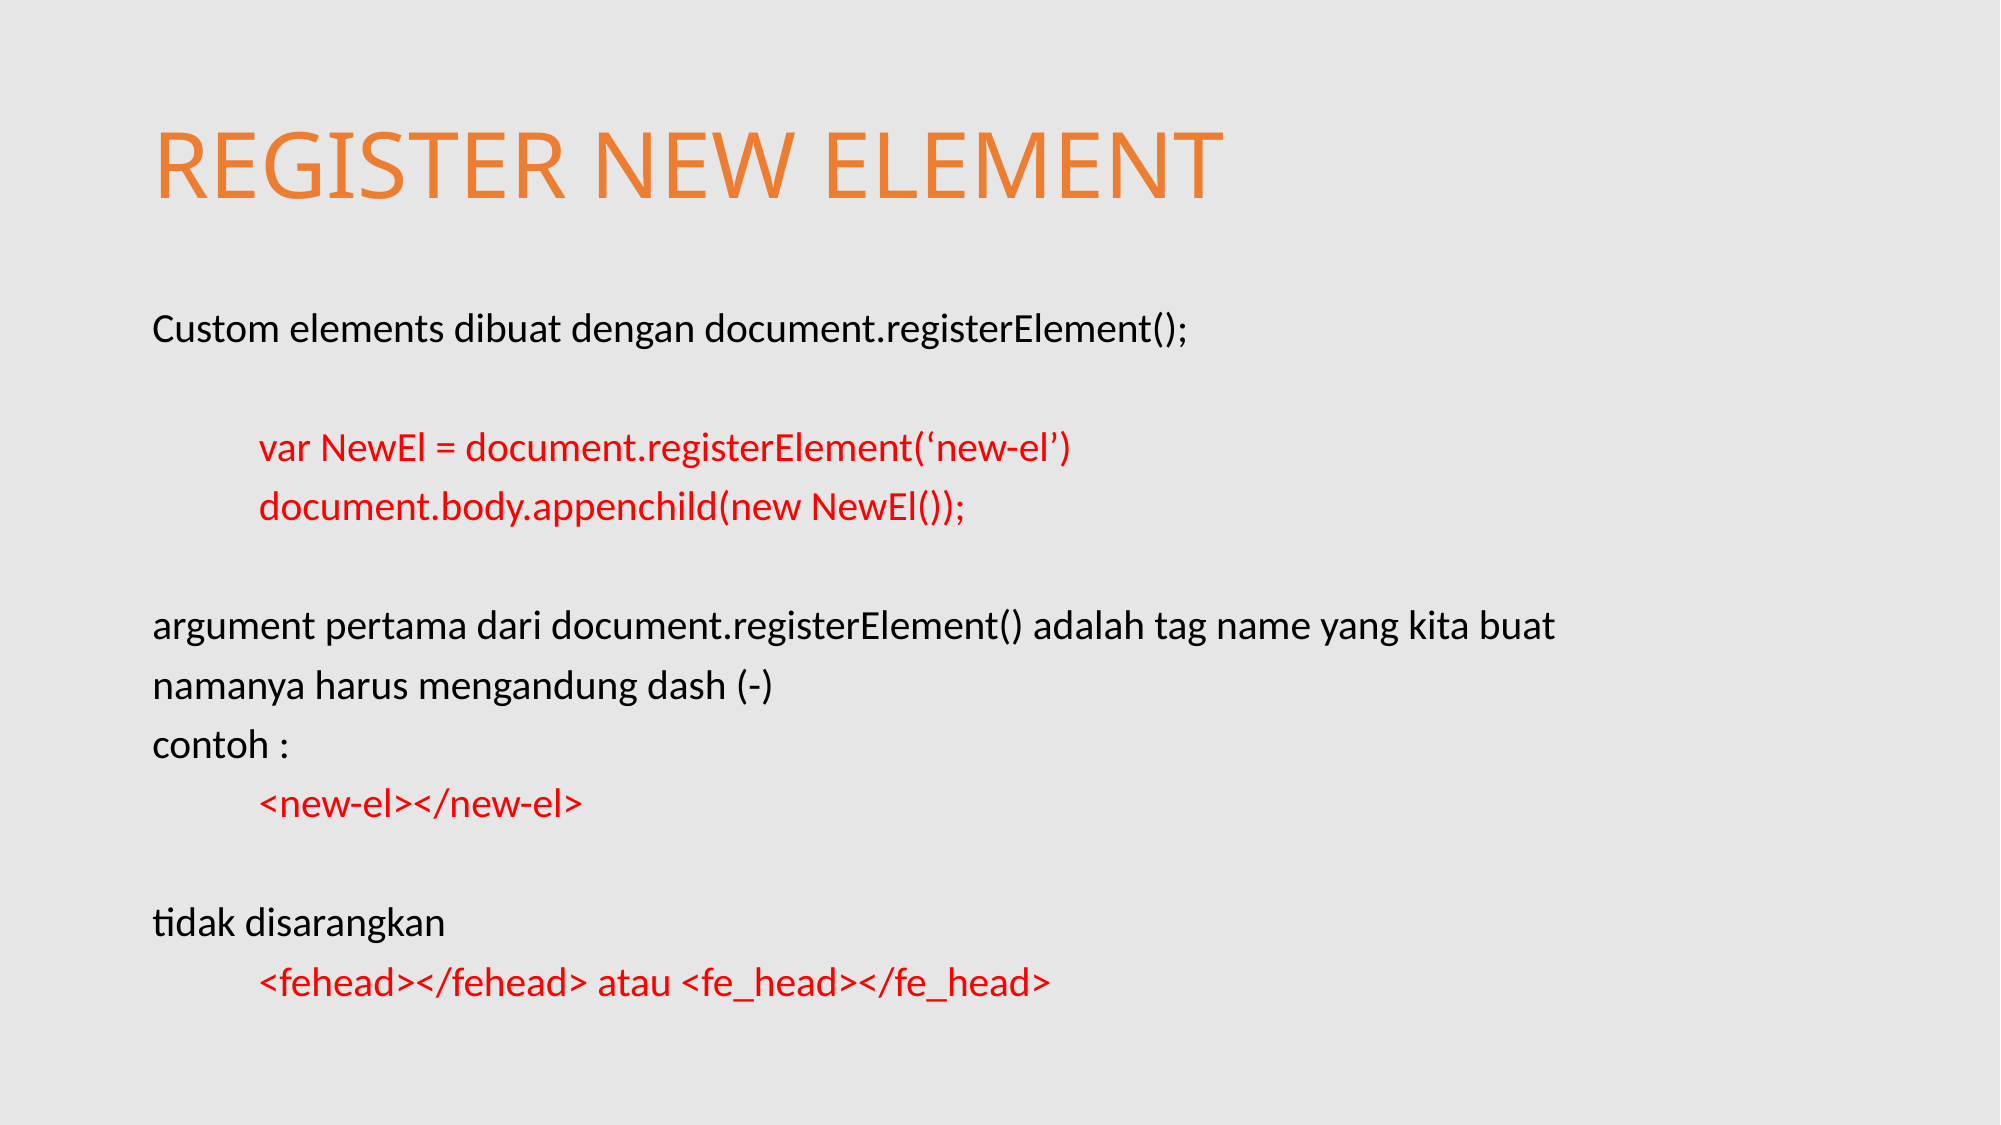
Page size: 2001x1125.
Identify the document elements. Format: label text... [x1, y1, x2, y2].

title REGISTER NEW ELEMENT [137, 59, 1863, 278]
list Custom elements dibuat dengan document.registerElement(); var NewEl = document.registerElement(‘new-el’) document.body.appenchild(new NewEl()); argument pertama dari document.registerElement() adalah tag name yang kita buat namanya harus mengandung dash (-) contoh : <new-el></new-el> tidak disarangkan <fehead></fehead> atau <fe_head></fe_head> [137, 299, 1863, 1014]
